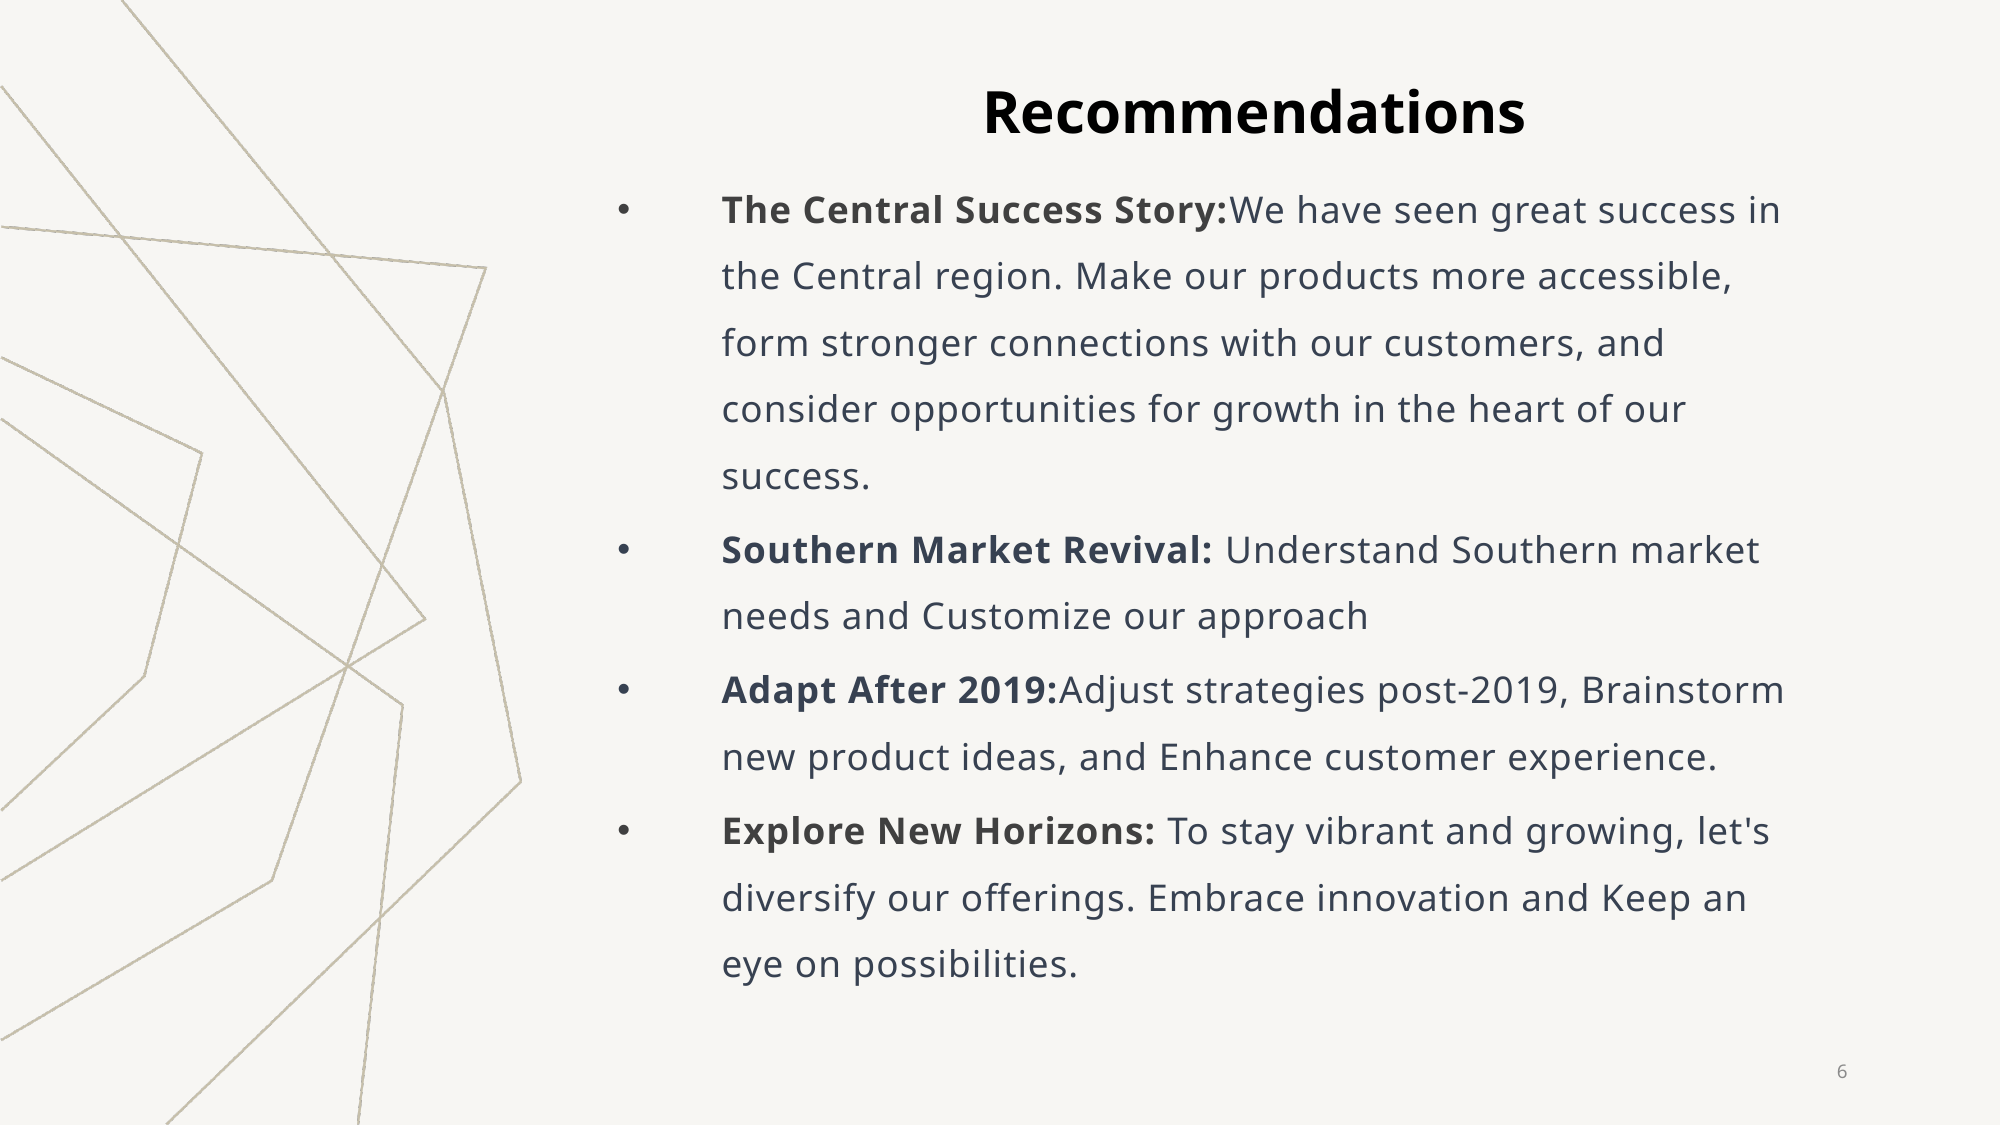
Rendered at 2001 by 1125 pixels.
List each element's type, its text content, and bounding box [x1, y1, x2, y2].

text_box Recommendations [967, 67, 1542, 153]
subtitle The Central Success Story:We have seen great success in the Central region. Make our products more accessible, form stronger connections with our customers, and consider opportunities for growth in the heart of our success. Southern Market Revival: Understand Southern market needs and Customize our approach Adapt After 2019:Adjust strategies post-2019, Brainstorm new product ideas, and Enhance customer experience. Explore New Horizons: To stay vibrant and growing, let's diversify our offerings. Embrace innovation and Keep an eye on possibilities. [602, 156, 1828, 994]
slide_number 6 [1571, 1042, 1863, 1103]
picture [0, 0, 522, 1125]
